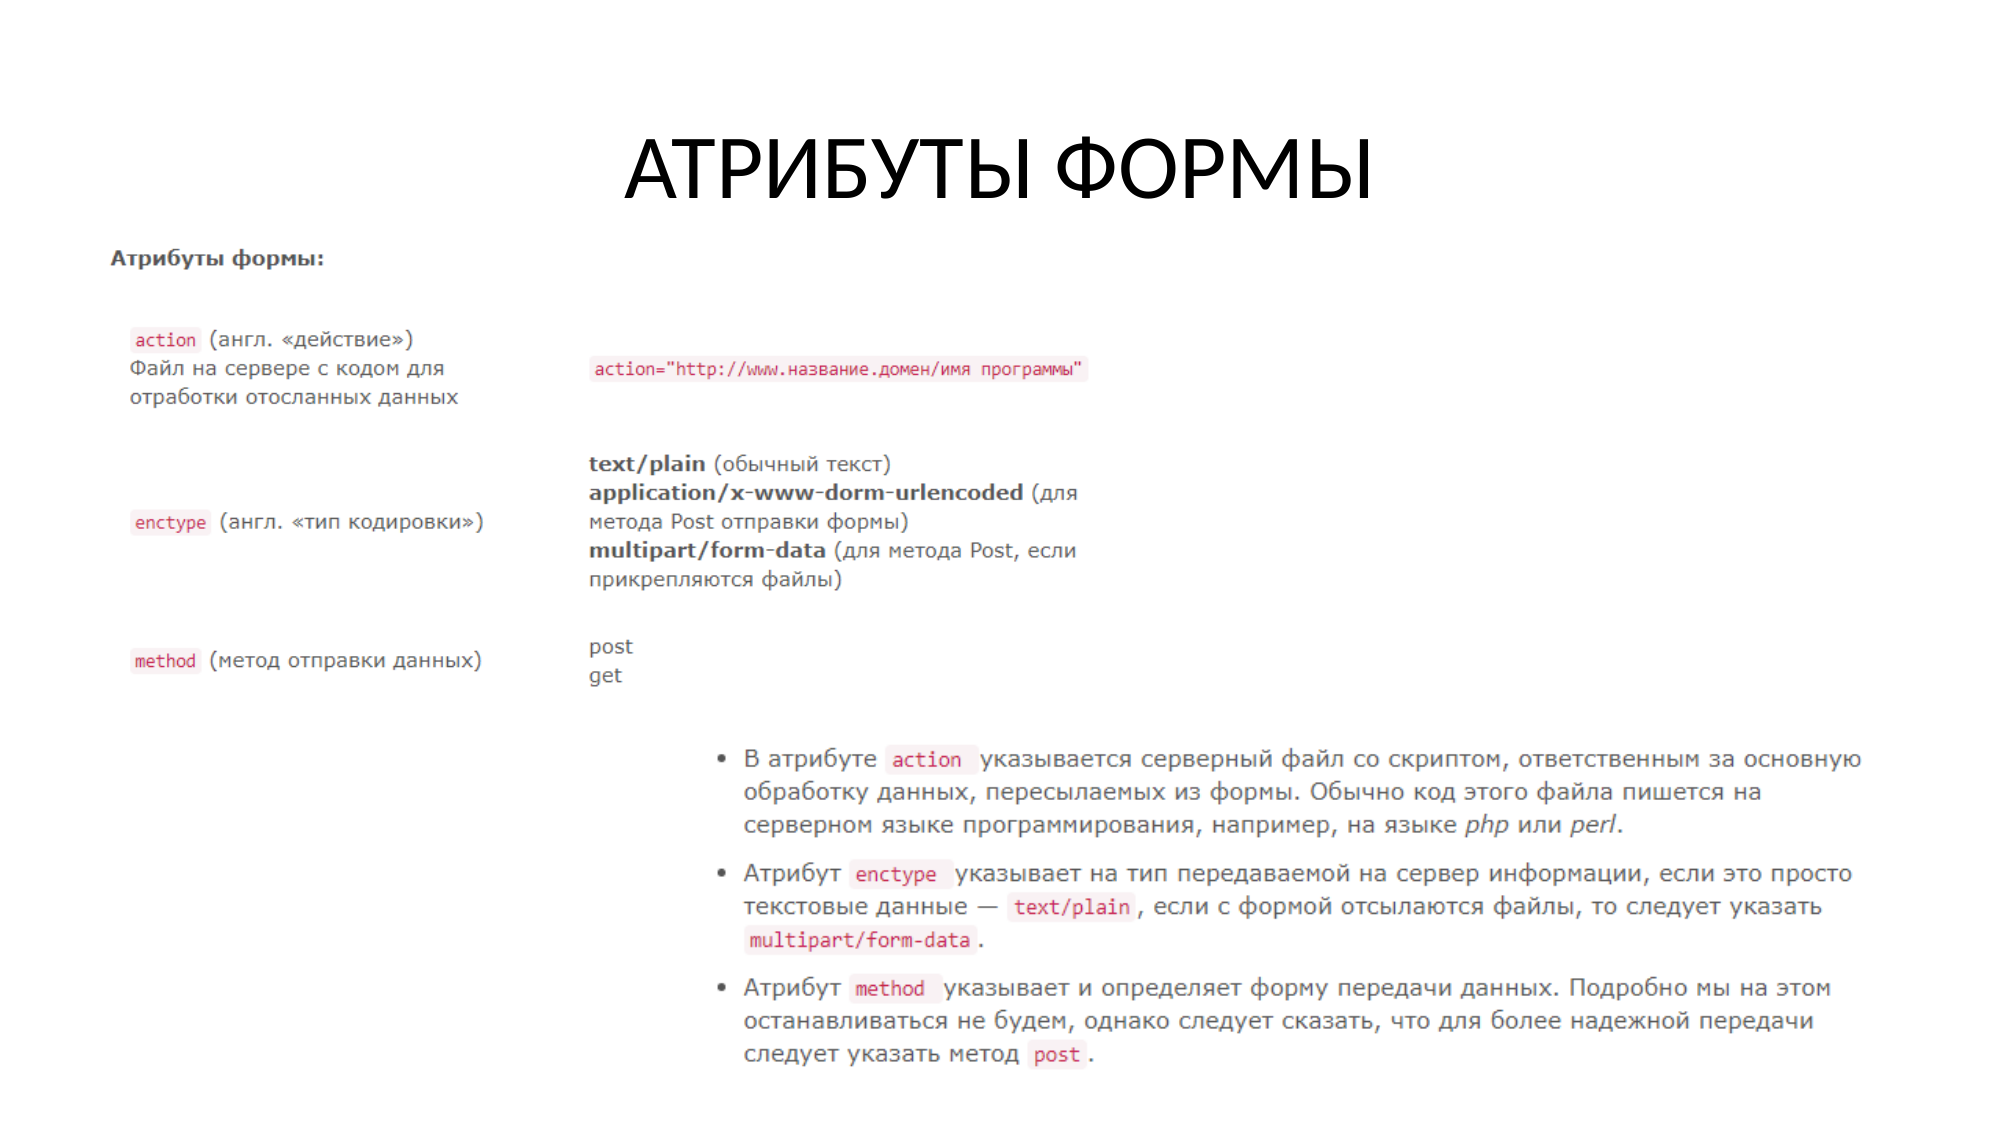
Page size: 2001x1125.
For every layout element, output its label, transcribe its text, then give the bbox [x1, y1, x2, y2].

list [103, 245, 1116, 725]
picture [707, 731, 1876, 1101]
title АТРИБУТЫ ФОРМЫ [137, 59, 1863, 278]
